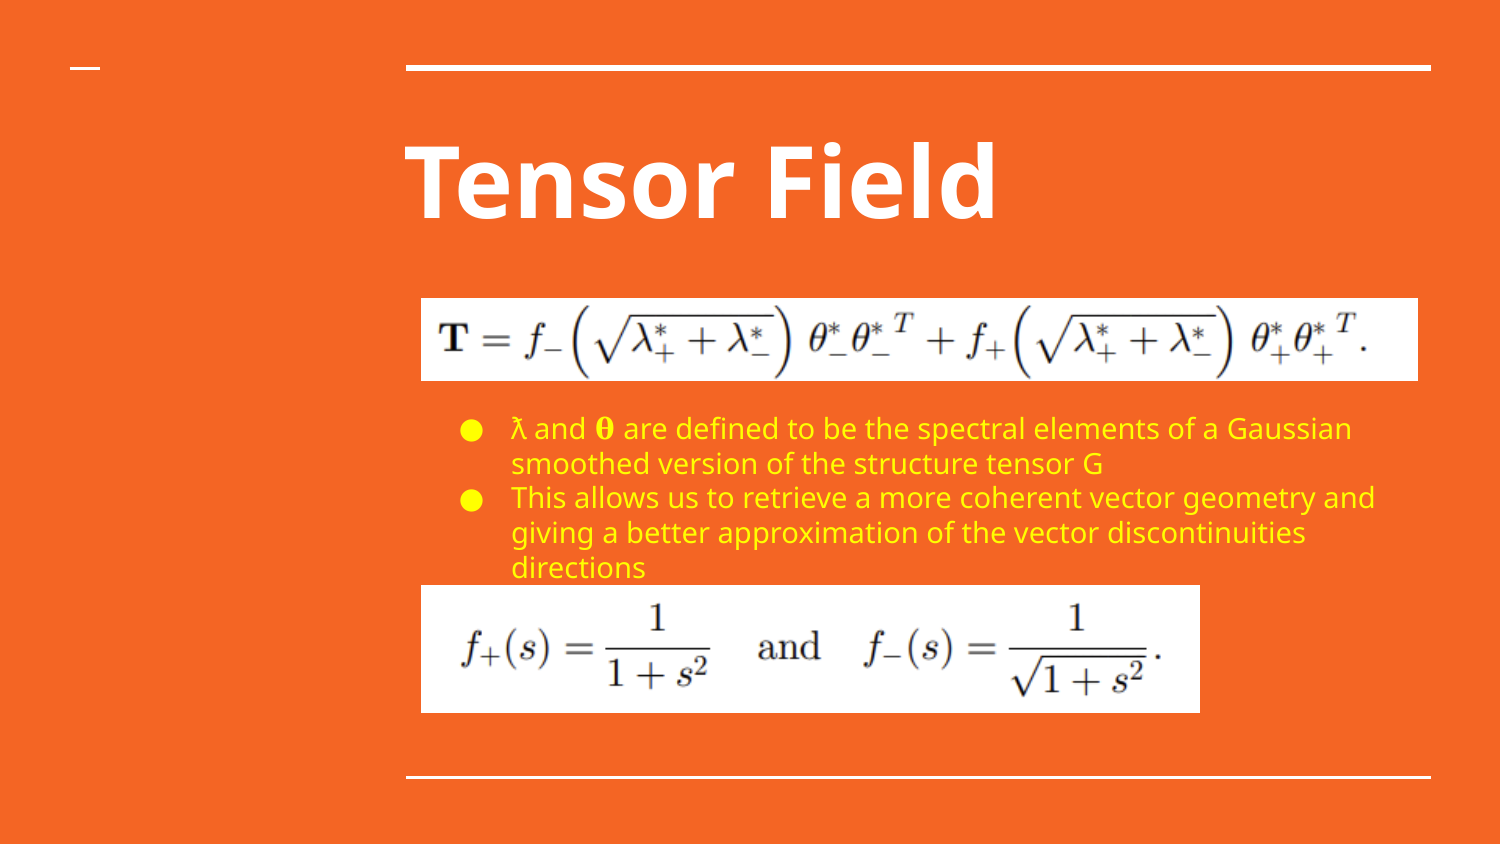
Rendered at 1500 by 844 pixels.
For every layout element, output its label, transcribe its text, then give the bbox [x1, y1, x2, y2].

picture [420, 297, 1419, 382]
picture [420, 585, 1200, 713]
text_box ƛ and 𝛉 are defined to be the spectral elements of a Gaussian smoothed version of the structure tensor G This allows us to retrieve a more coherent vector geometry and giving a better approximation of the vector discontinuities directions [421, 394, 1401, 586]
title Tensor Field [389, 103, 1428, 357]
